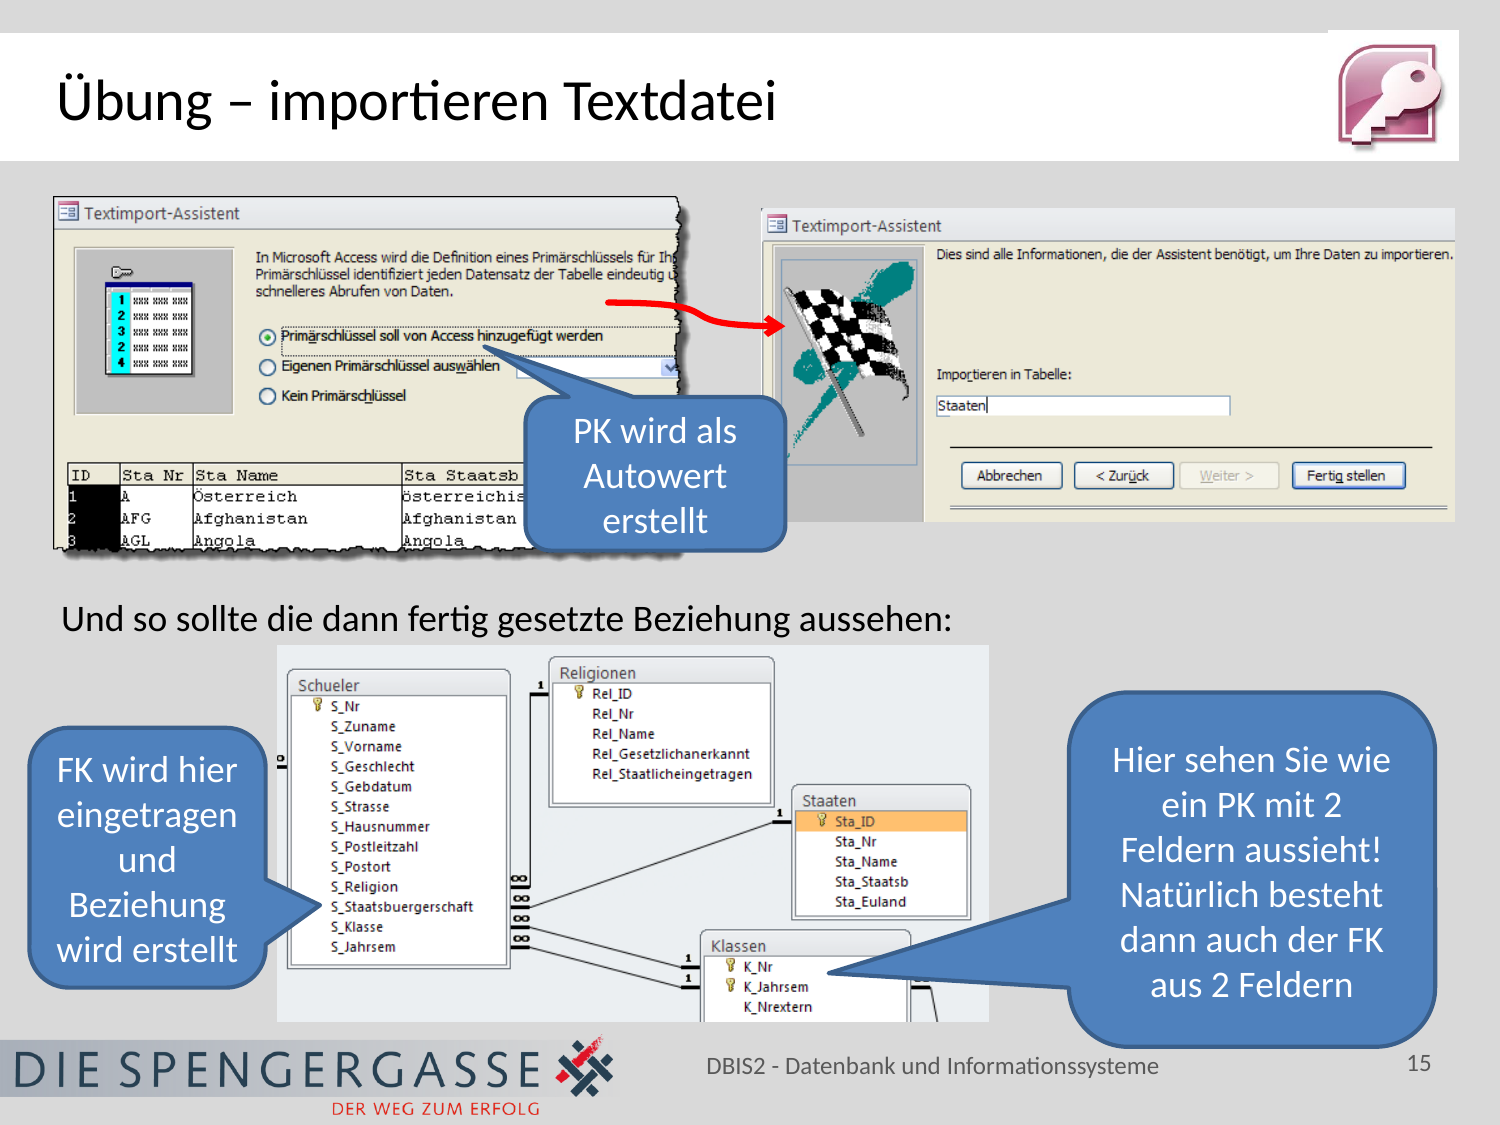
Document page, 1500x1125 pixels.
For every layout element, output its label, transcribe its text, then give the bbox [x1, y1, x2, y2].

text_box Und so sollte die dann fertig gesetzte Beziehung aussehen: [46, 586, 970, 646]
text_box PK wird als Autowert erstellt [708, 394, 787, 553]
picture [52, 195, 703, 577]
picture [761, 207, 1455, 523]
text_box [607, 302, 786, 327]
text_box FK wird hier eingetragen und Beziehung wird erstellt [27, 725, 272, 990]
title Übung – importieren Textdatei [0, 33, 1324, 161]
picture [277, 644, 989, 1022]
slide_number 15 [1358, 1031, 1447, 1092]
picture [1328, 30, 1459, 162]
picture [0, 1034, 621, 1119]
text_box Hier sehen Sie wie ein PK mit 2 Feldern aussieht! Natürlich besteht dann auch der FK aus 2 Feldern [995, 690, 1438, 1049]
footer DBIS2 - Datenbank und Informationssysteme [655, 1035, 1176, 1095]
